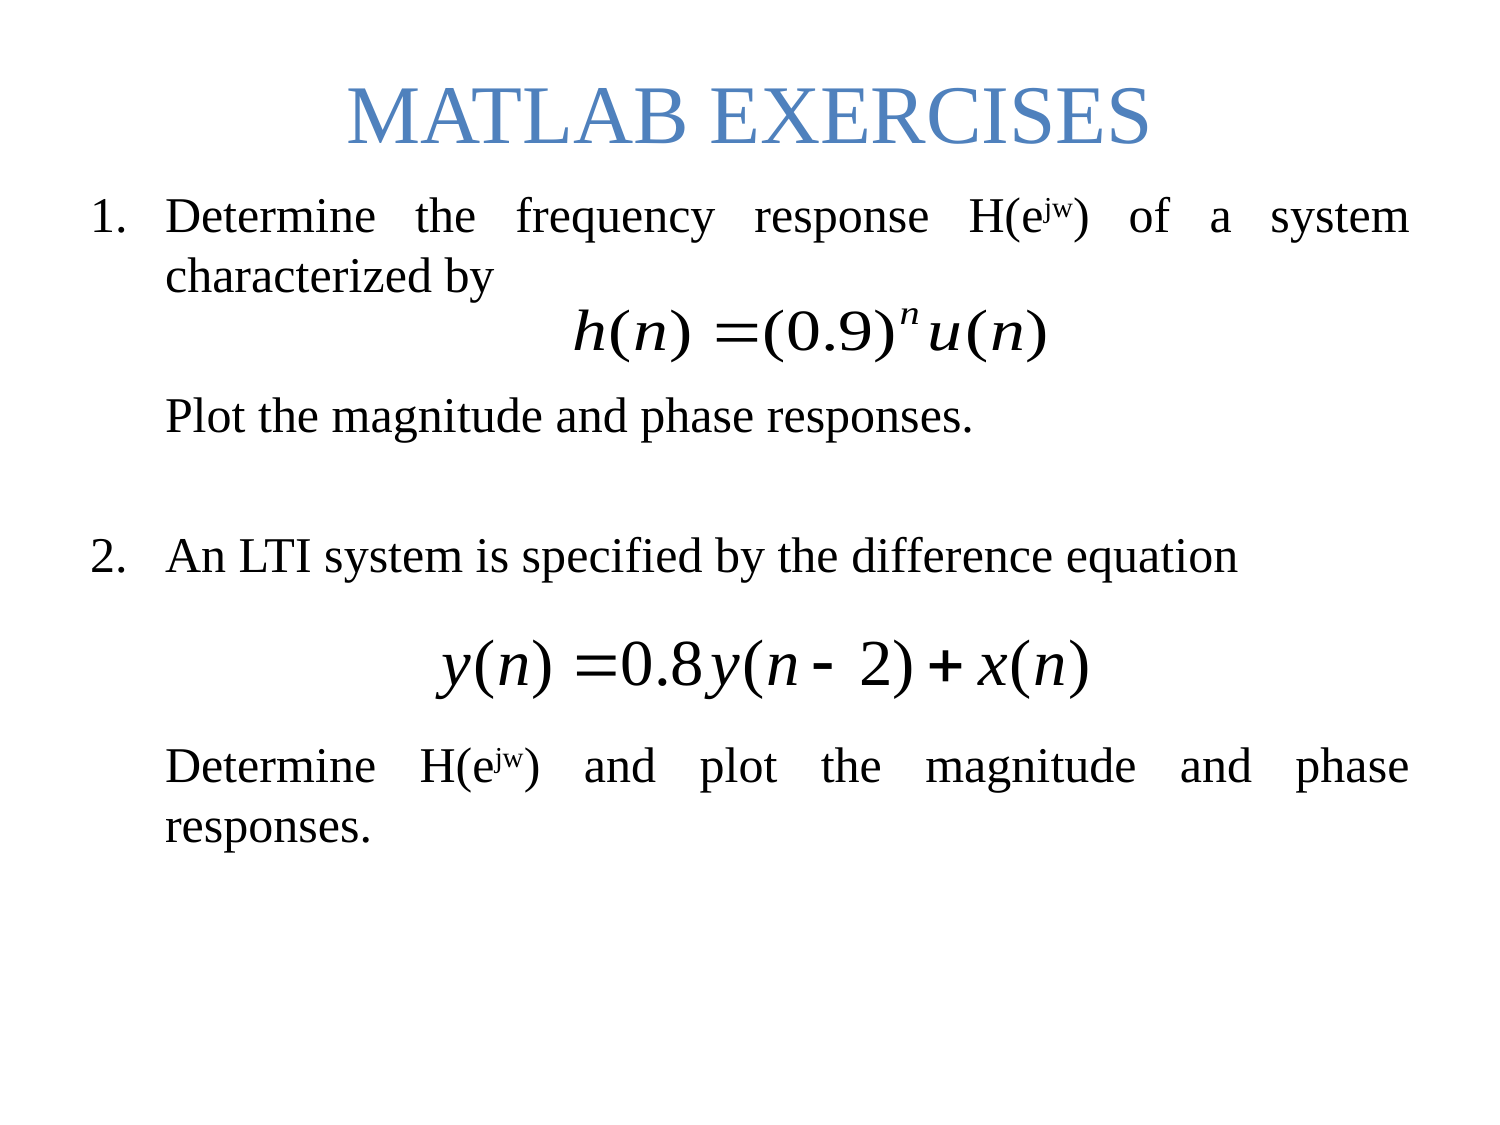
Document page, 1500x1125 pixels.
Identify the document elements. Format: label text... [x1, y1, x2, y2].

title MATLAB EXERCISES [75, 45, 1425, 174]
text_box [424, 624, 1105, 713]
list Determine the frequency response H(ejw) of a system characterized by Plot the magnitude and phase responses. An LTI system is specified by the difference equation Determine H(ejw) and plot the magnitude and phase responses. [75, 174, 1425, 1088]
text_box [562, 287, 1063, 376]
